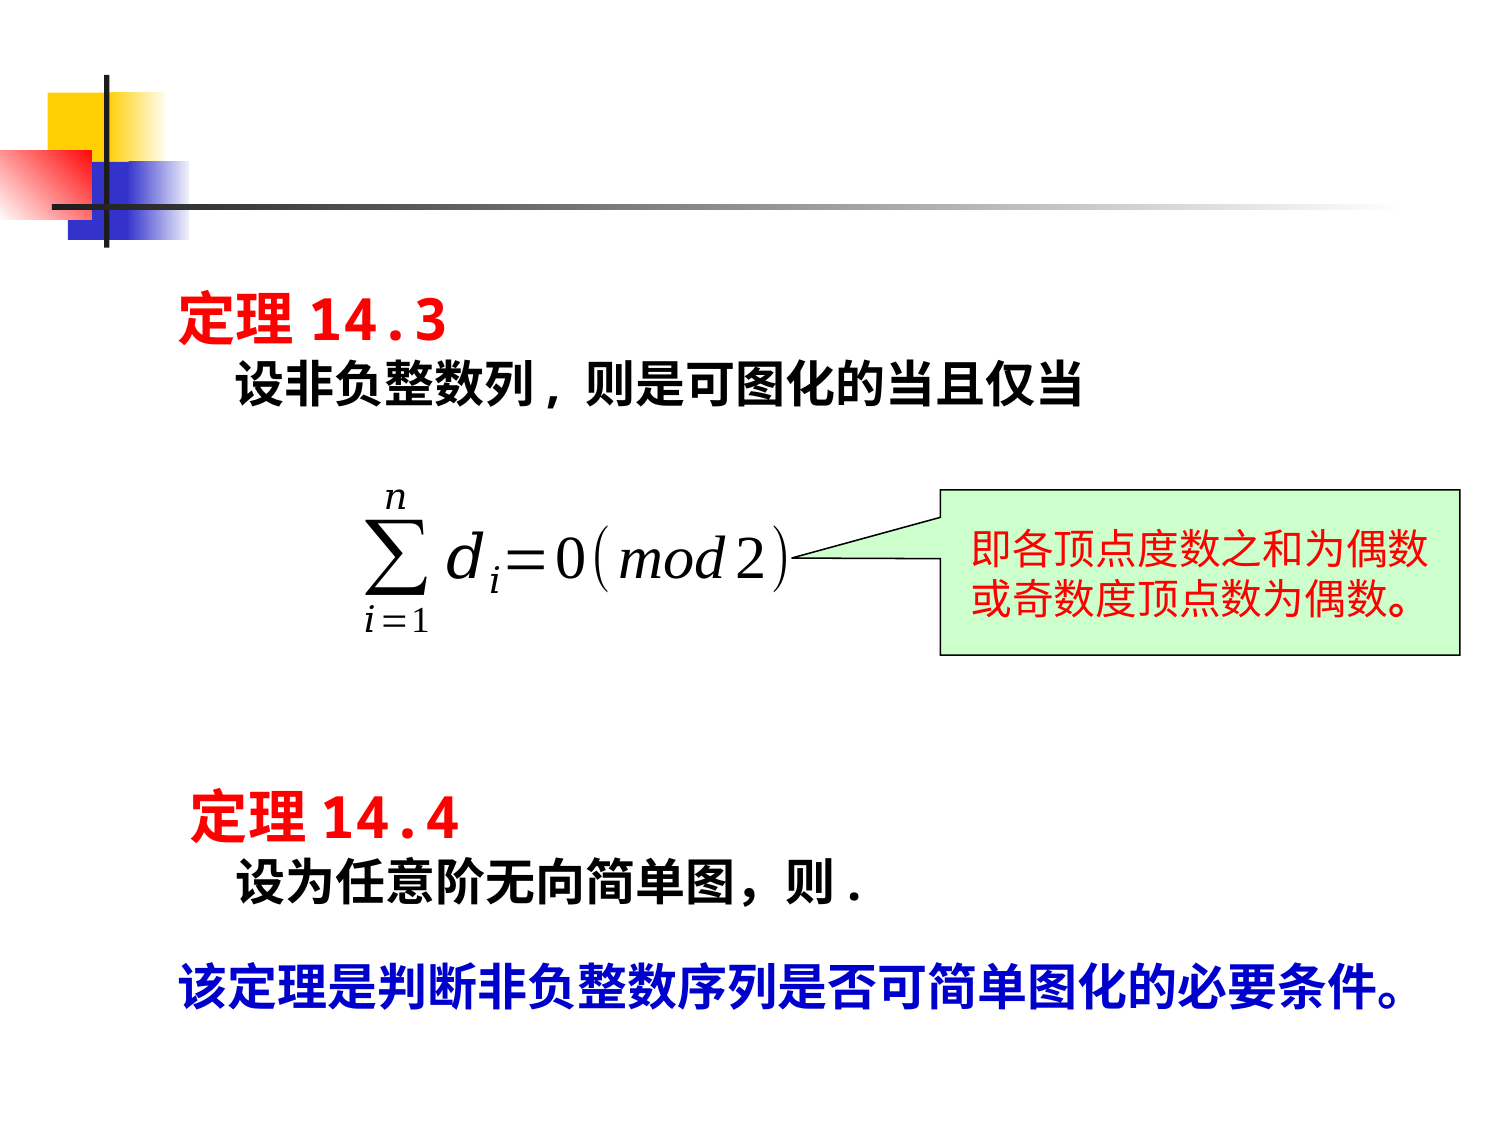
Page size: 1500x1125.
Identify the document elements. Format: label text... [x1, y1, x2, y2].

text_box 即各顶点度数之和为偶数或奇数度顶点数为偶数。 [791, 489, 1460, 656]
text_box 该定理是判断非负整数序列是否可简单图化的必要条件。 [162, 948, 1463, 1024]
